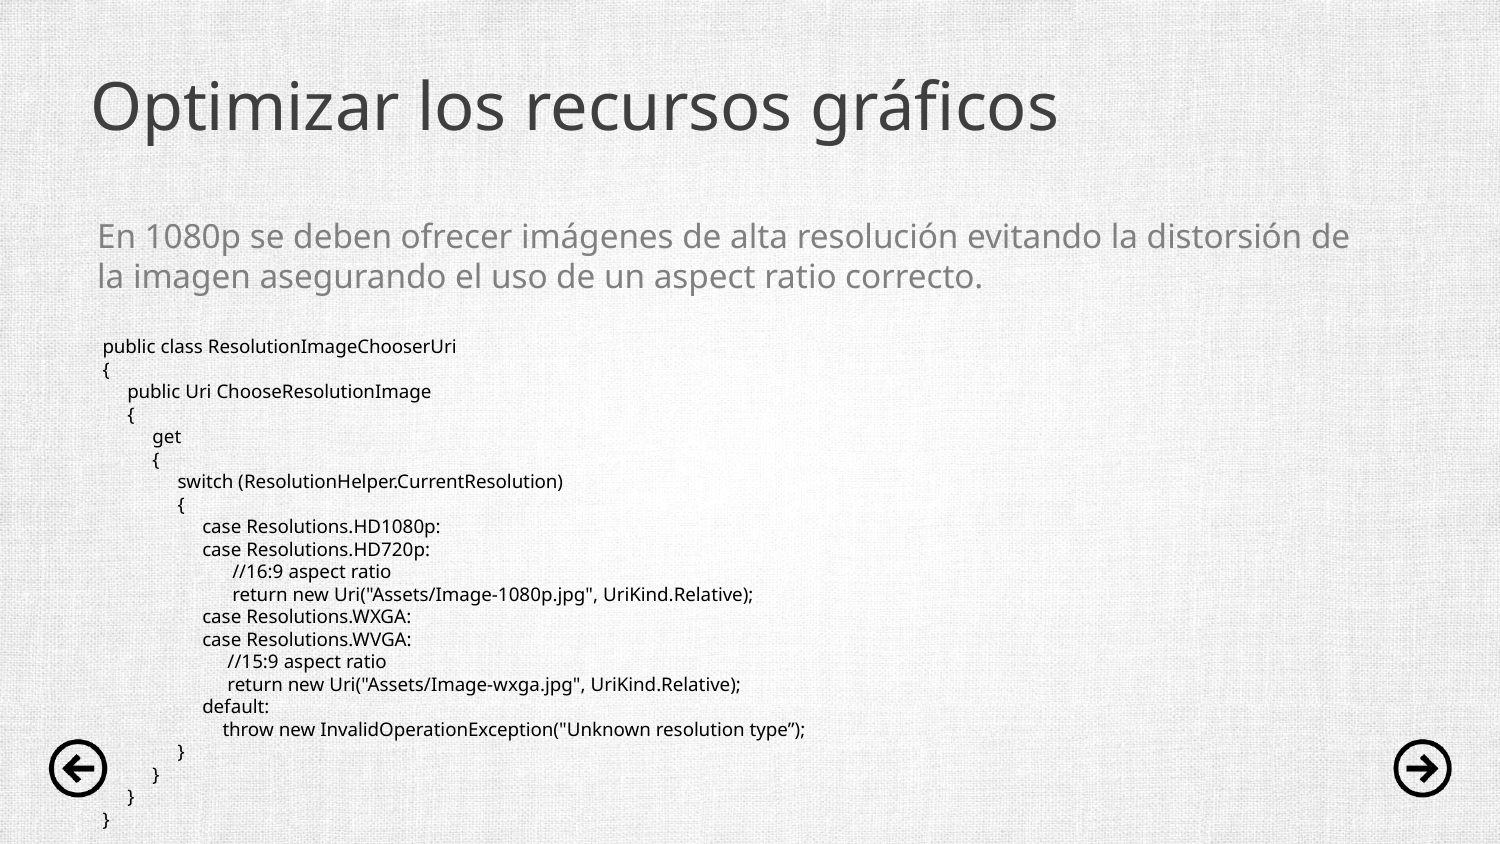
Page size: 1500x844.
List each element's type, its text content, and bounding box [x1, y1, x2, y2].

text_box public class ResolutionImageChooserUri { public Uri ChooseResolutionImage { get { switch (ResolutionHelper.CurrentResolution) { case Resolutions.HD1080p: case Resolutions.HD720p: //16:9 aspect ratio return new Uri("Assets/Image-1080p.jpg", UriKind.Relative); case Resolutions.WXGA: case Resolutions.WVGA: //15:9 aspect ratio return new Uri("Assets/Image-wxga.jpg", UriKind.Relative); default: throw new InvalidOperationException("Unknown resolution type”); } } } } [87, 327, 1413, 838]
text_box En 1080p se deben ofrecer imágenes de alta resolución evitando la distorsión de la imagen asegurando el uso de un aspect ratio correcto. [75, 197, 1388, 313]
title Optimizar los recursos gráficos [75, 33, 1425, 175]
picture [0, 0, 1500, 844]
